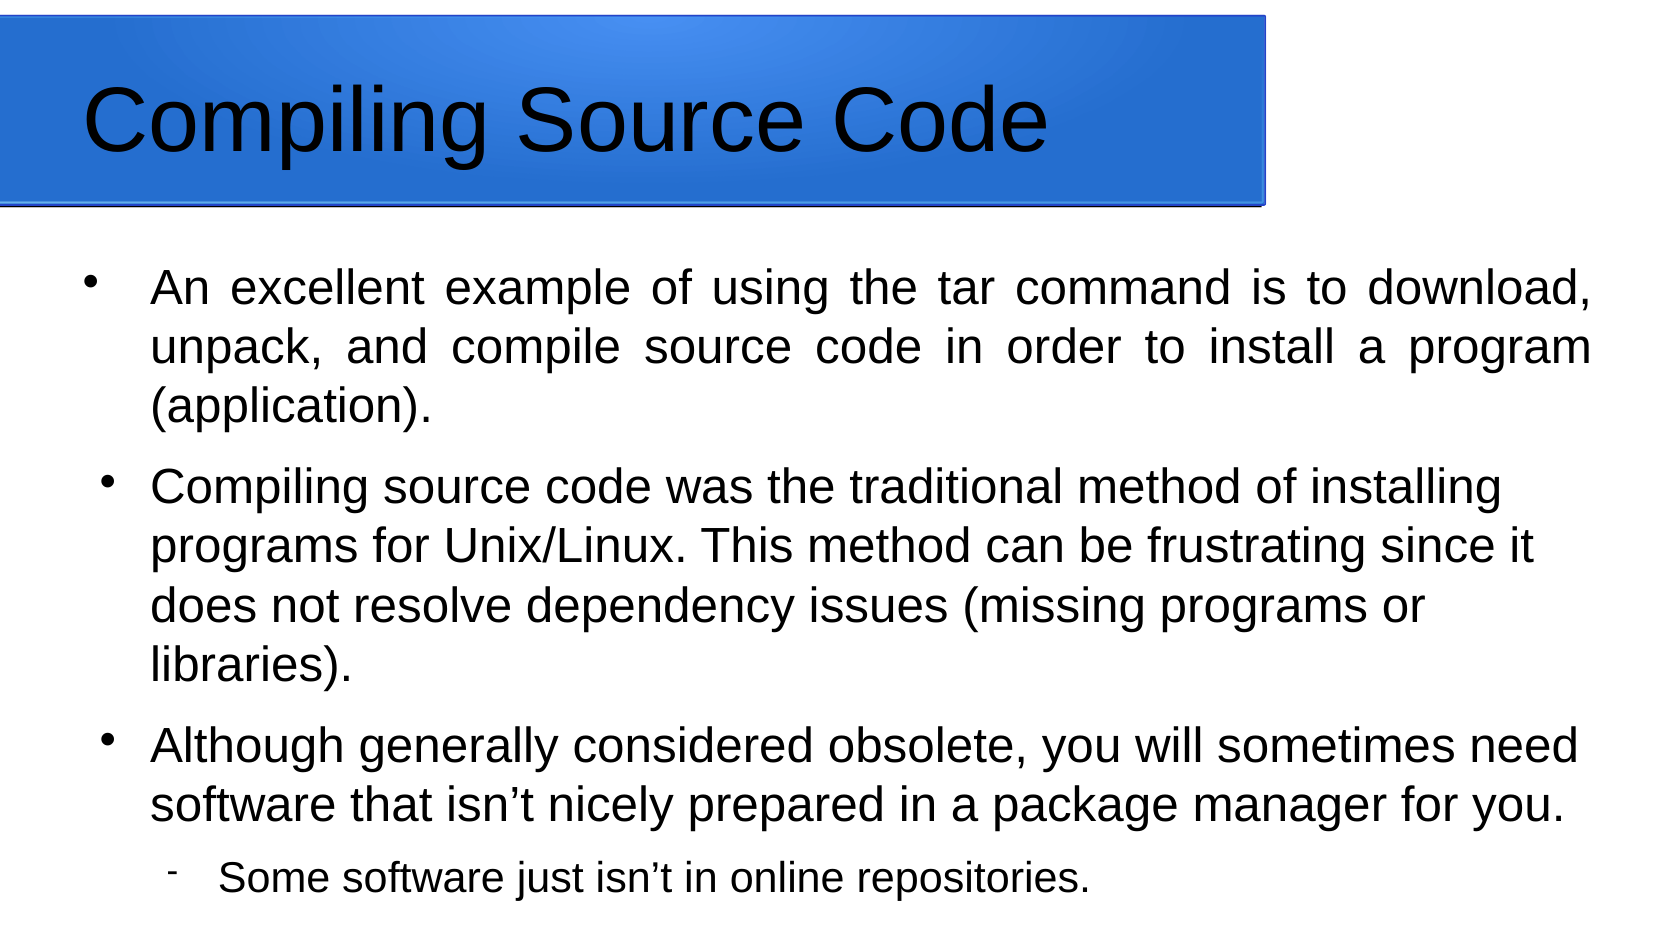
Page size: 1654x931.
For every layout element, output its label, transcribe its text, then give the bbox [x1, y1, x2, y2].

text_box Compiling Source Code [82, 37, 1571, 193]
picture [0, 13, 1269, 211]
text_box An excellent example of using the tar command is to download, unpack, and compile source code in order to install a program (application). Compiling source code was the traditional method of installing programs for Unix/Linux. This method can be frustrating since it does not resolve dependency issues (missing programs or libraries). Although generally considered obsolete, you will sometimes need software that isn’t nicely prepared in a package manager for you. Some software just isn’t in online repositories. [82, 254, 1595, 913]
